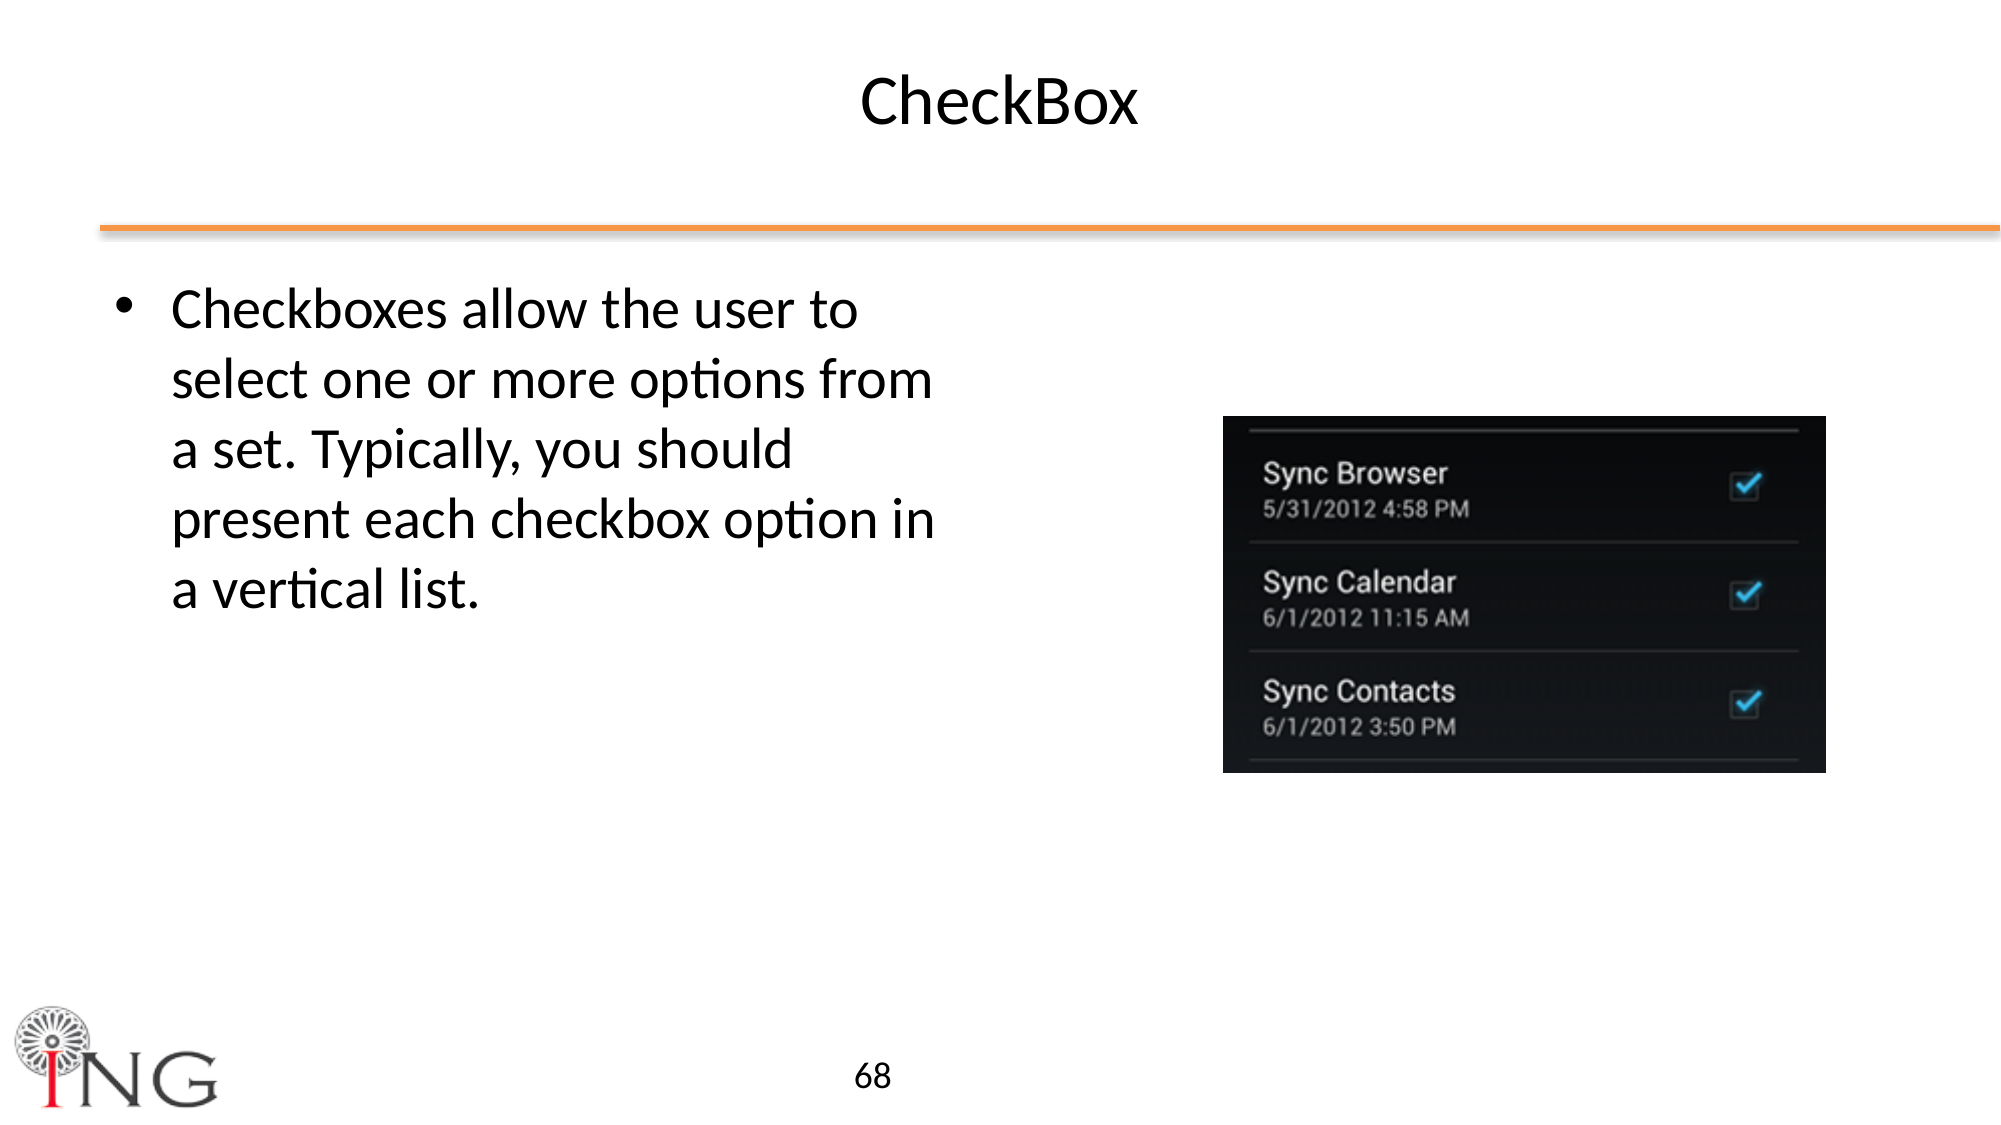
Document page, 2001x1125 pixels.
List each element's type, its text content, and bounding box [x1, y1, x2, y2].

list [1223, 415, 1826, 773]
title CheckBox [99, 45, 1900, 233]
picture [0, 987, 244, 1125]
list Checkboxes allow the user to select one or more options from a set. Typically, you should present each checkbox option in a vertical list. [99, 262, 984, 1005]
slide_number 68 [839, 1043, 1900, 1104]
